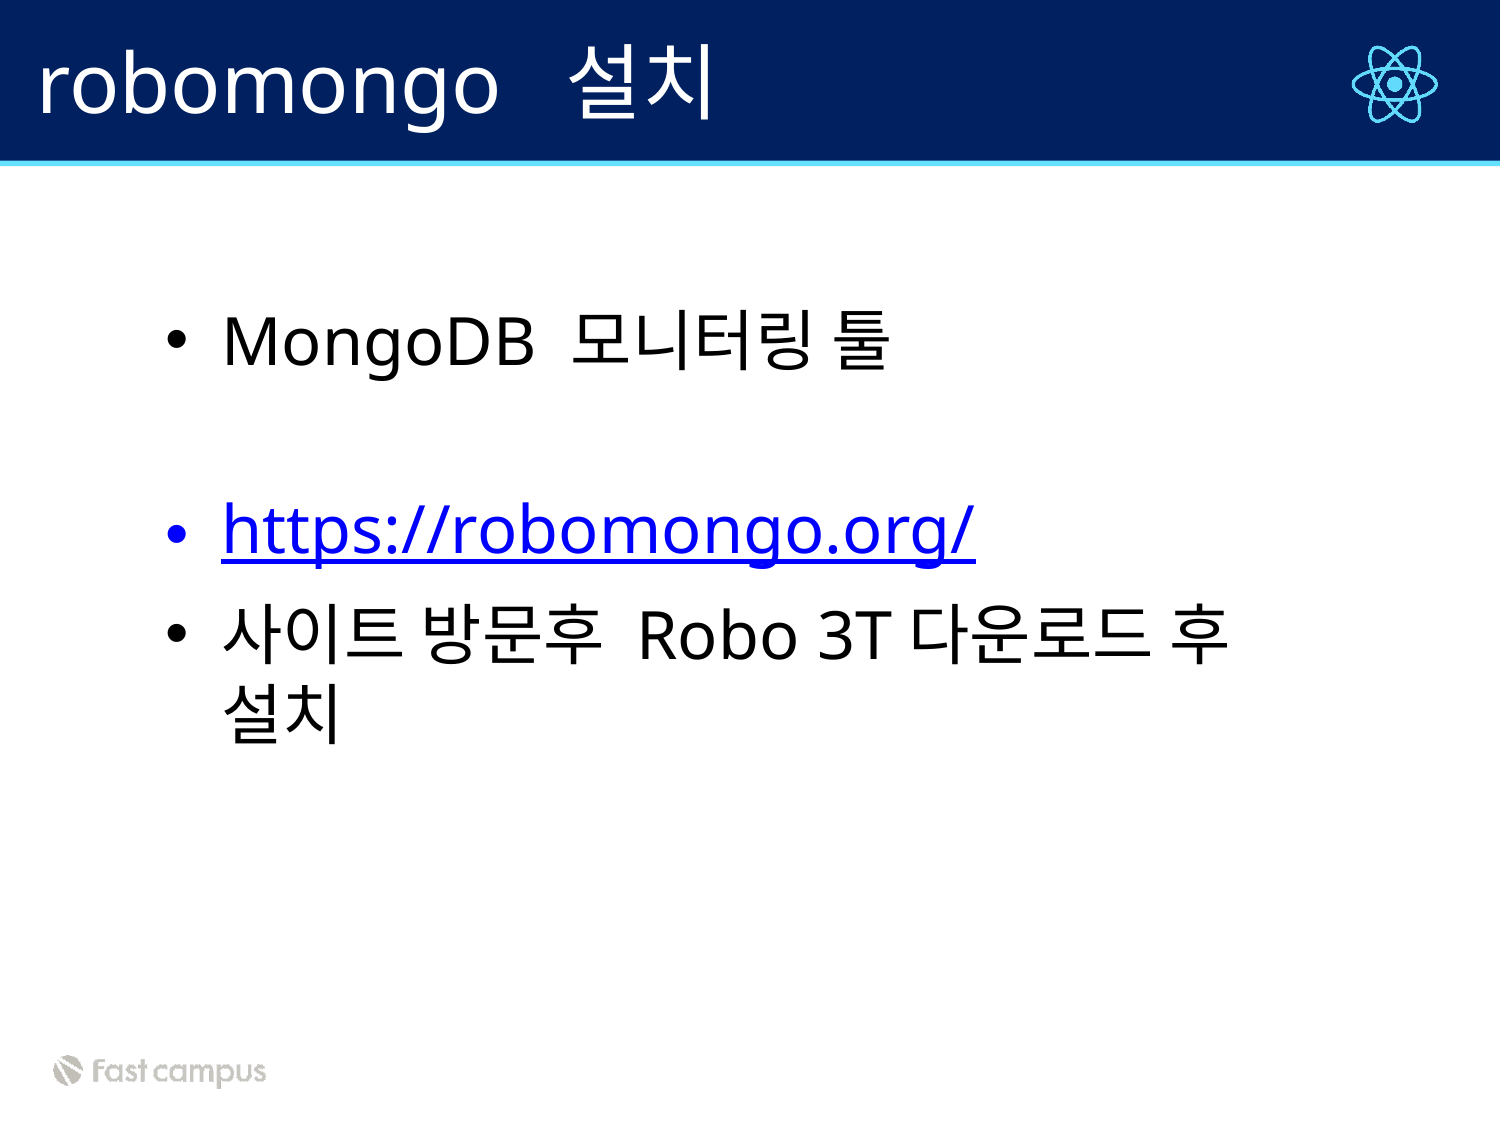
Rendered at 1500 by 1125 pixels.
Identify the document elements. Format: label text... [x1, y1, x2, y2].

picture [1380, 36, 1444, 135]
title robomongo 설치 [28, 0, 1380, 175]
list MongoDB 모니터링 툴 https://robomongo.org/ 사이트 방문후 Robo 3T다운로드 후 설치 [157, 290, 1343, 953]
picture [53, 1046, 266, 1094]
